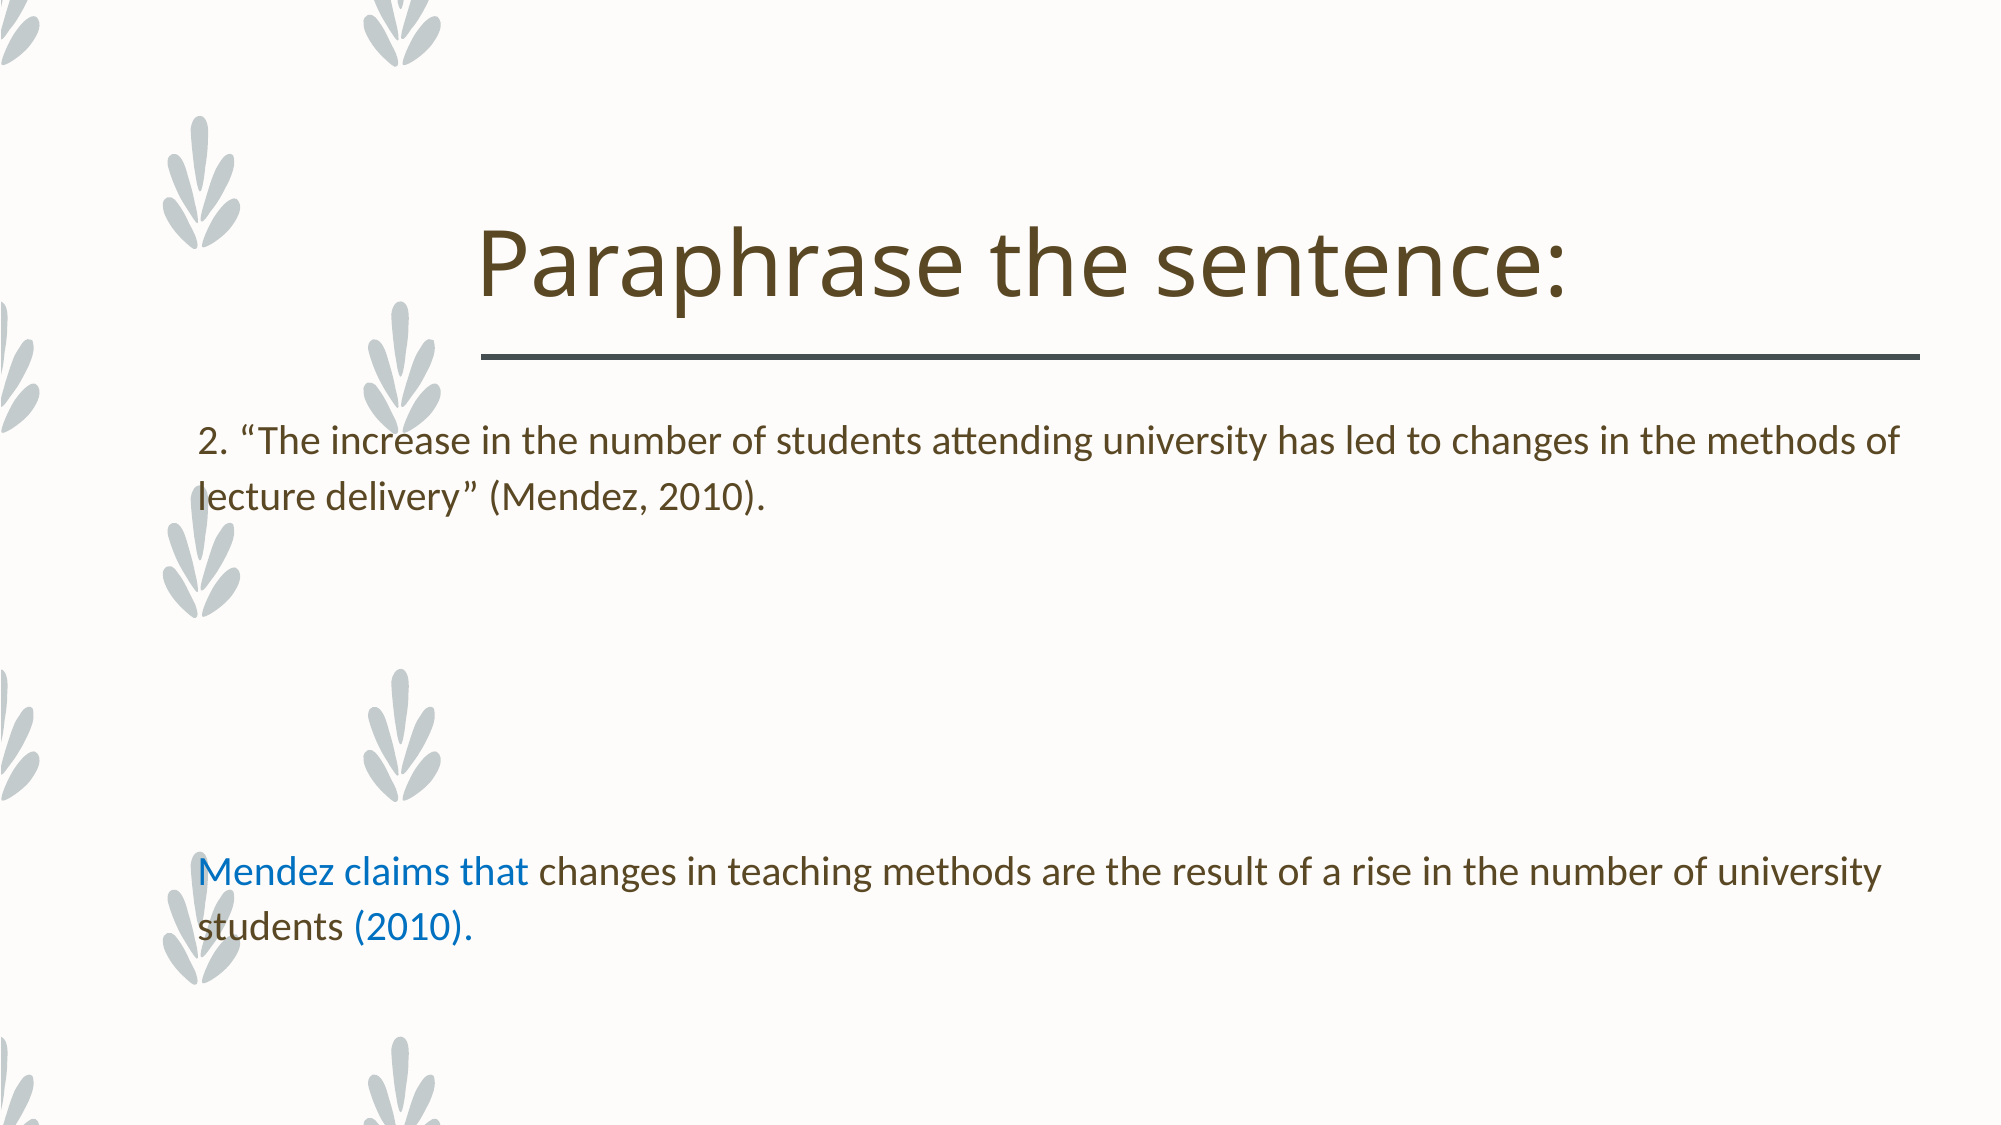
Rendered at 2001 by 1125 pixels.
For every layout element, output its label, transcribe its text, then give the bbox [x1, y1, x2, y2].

list 2. “The increase in the number of students attending university has led to changes in the methods of lecture delivery” (Mendez, 2010). Mendez claims that changes in teaching methods are the result of a rise in the number of university students (2010). [182, 399, 1920, 999]
title Paraphrase the sentence: [460, 93, 1920, 350]
